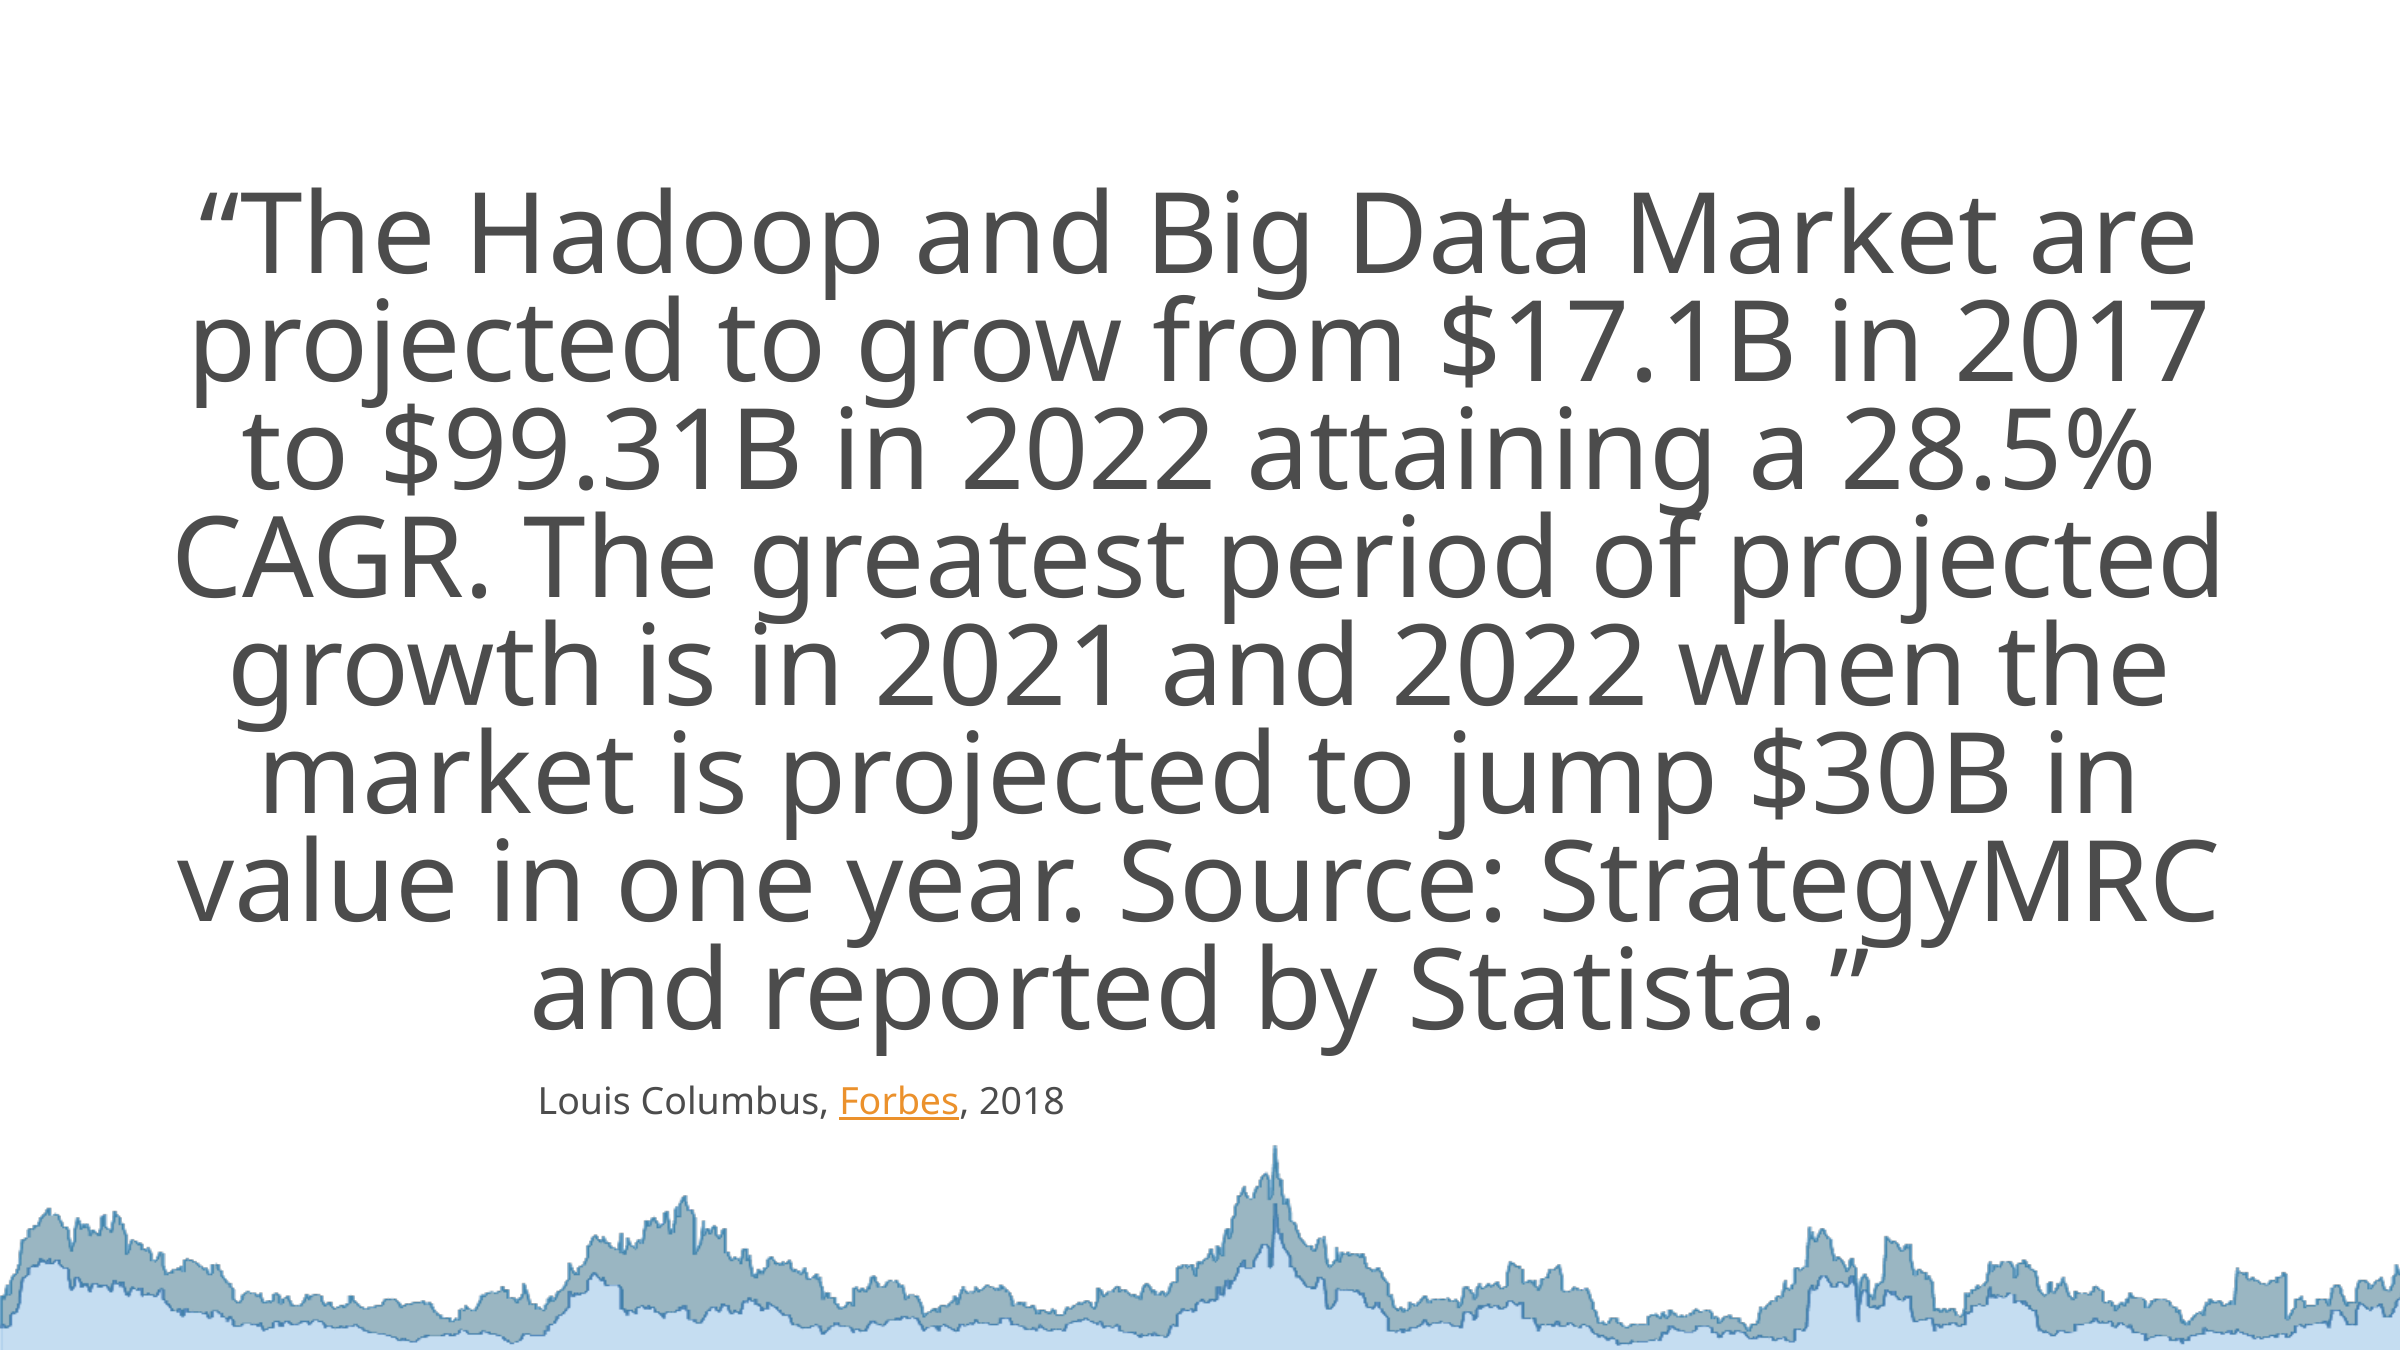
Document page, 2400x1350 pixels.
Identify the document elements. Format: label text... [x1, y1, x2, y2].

list Louis Columbus, Forbes, 2018 [537, 1076, 1863, 1122]
picture [0, 1133, 2400, 1350]
title “The Hadoop and Big Data Market are projected to grow from $17.1B in 2017 to $99.31B in 2022 attaining a 28.5% CAGR. The greatest period of projected growth is in 2021 and 2022 when the market is projected to jump $30B in value in one year. Source: StrategyMRC and reported by Statista.” [141, 187, 2259, 954]
